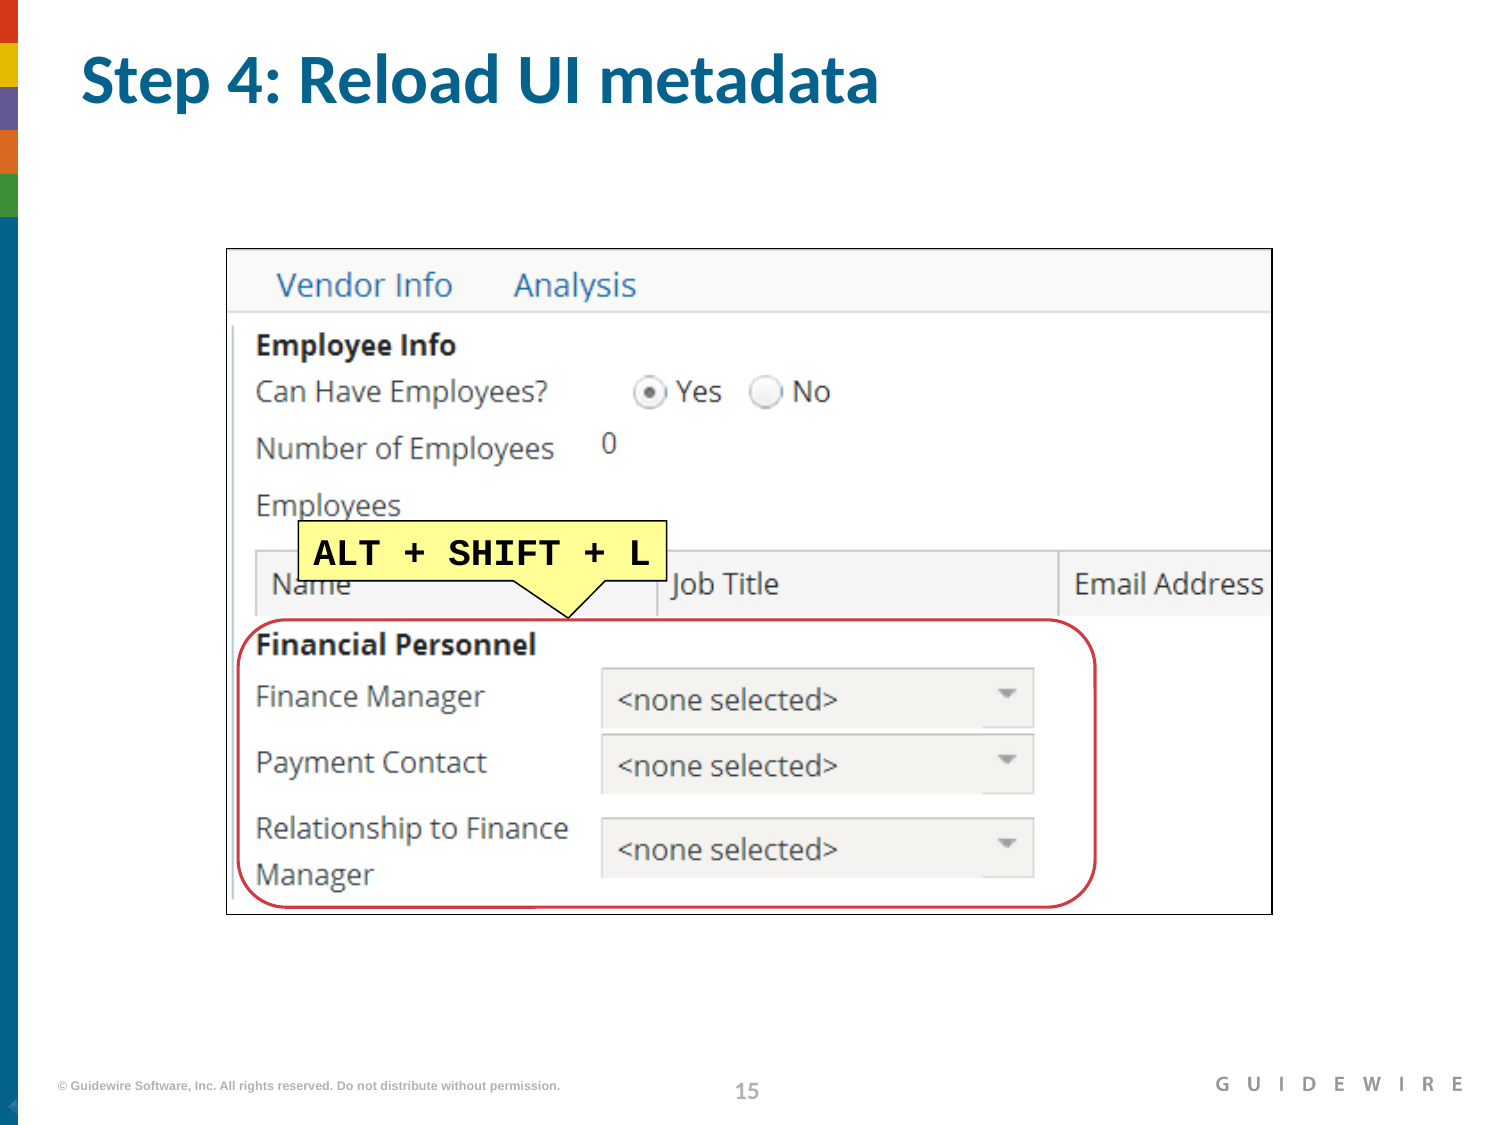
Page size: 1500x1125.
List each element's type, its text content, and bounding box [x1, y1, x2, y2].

title Step 4: Reload UI metadata [81, 19, 1446, 142]
picture [0, 0, 18, 216]
picture [10, 1101, 18, 1111]
picture [227, 249, 1272, 915]
picture [1215, 1073, 1480, 1096]
